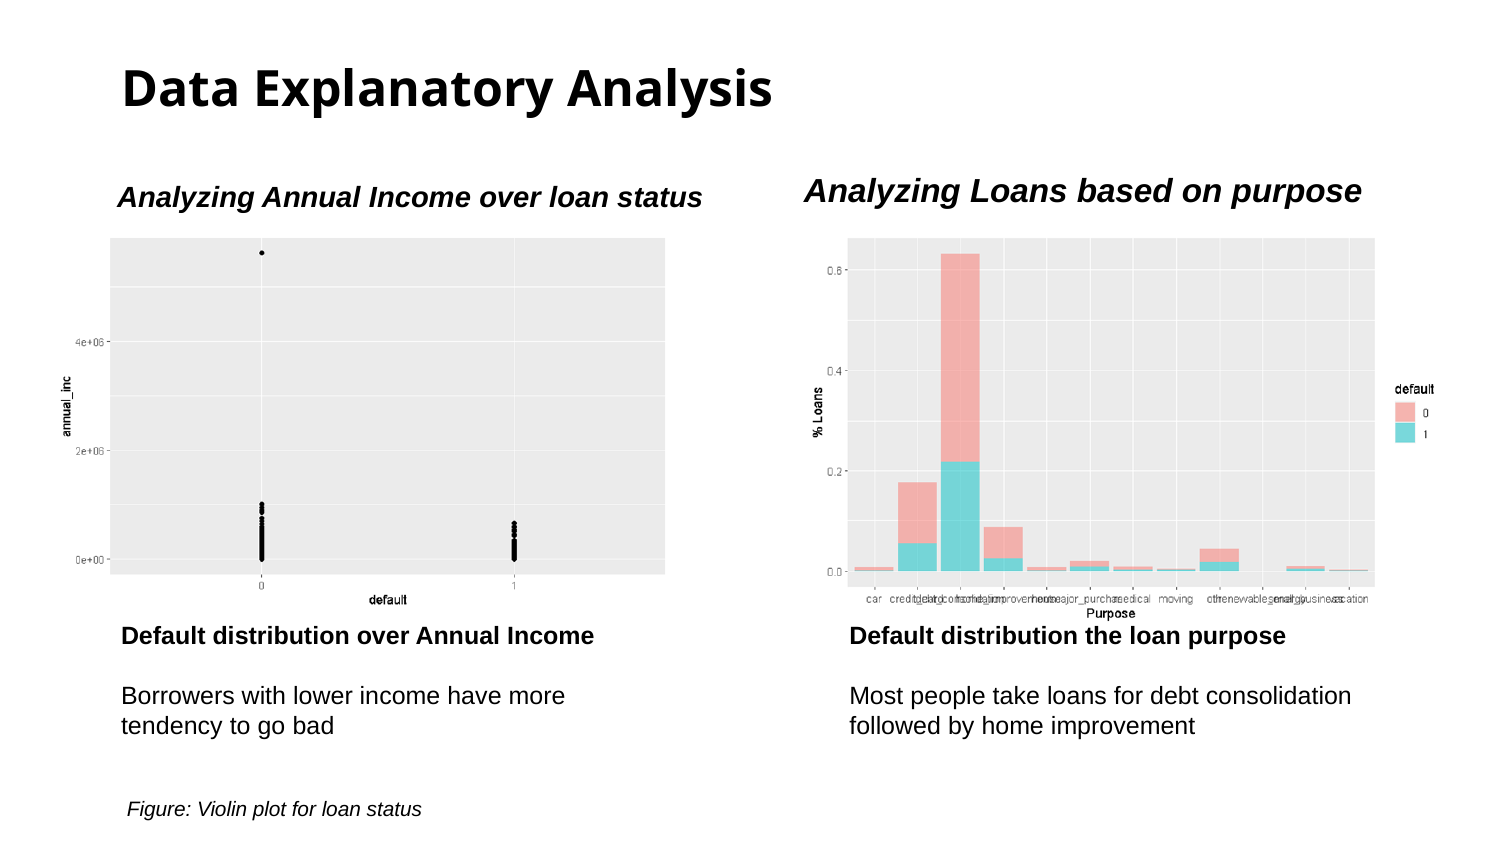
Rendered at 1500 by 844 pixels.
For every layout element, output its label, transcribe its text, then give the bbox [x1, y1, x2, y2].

text_box Analyzing Annual Income over loan status [102, 171, 835, 222]
text_box Analyzing Loans based on purpose [789, 162, 1500, 217]
text_box Default distribution the loan purpose Most people take loans for debt consolidation followed by home improvement [834, 626, 1402, 747]
text_box Figure: Violin plot for loan status [112, 787, 545, 828]
picture [52, 231, 671, 613]
title Data Explanatory Analysis [106, 17, 1472, 163]
picture [803, 231, 1447, 626]
text_box Default distribution over Annual Income Borrowers with lower income have more tendency to go bad [106, 612, 673, 747]
